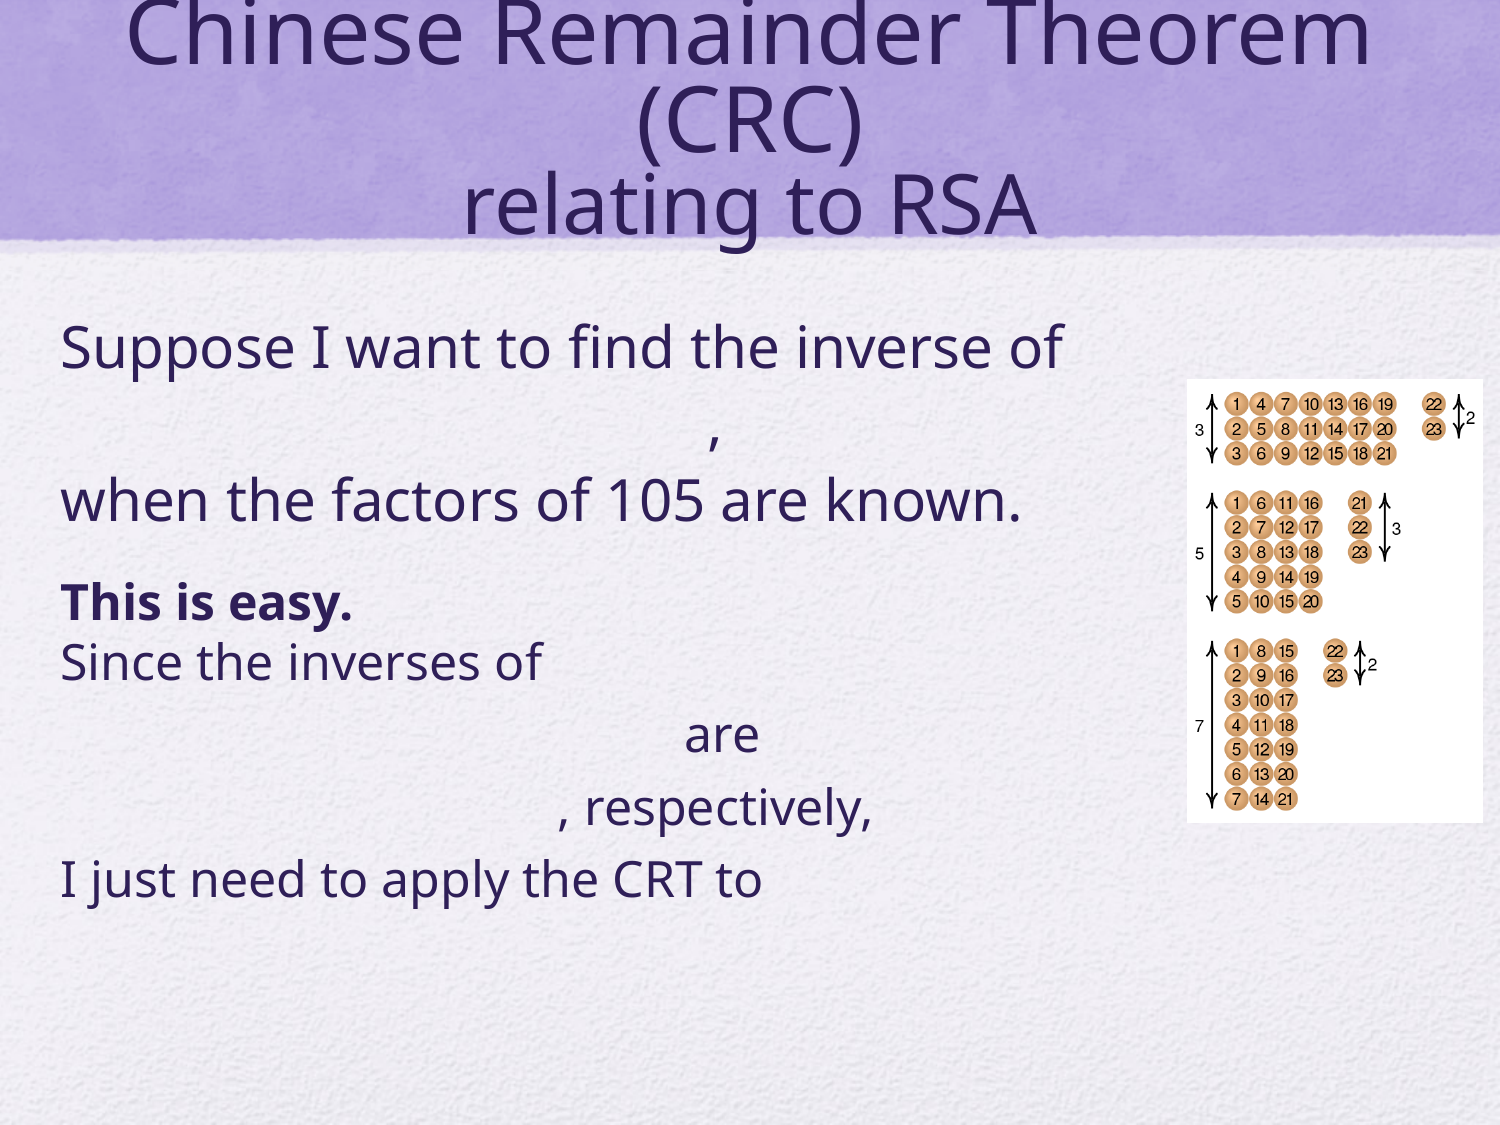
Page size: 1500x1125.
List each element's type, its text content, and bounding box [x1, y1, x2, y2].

picture [0, 239, 1500, 1125]
title Chinese Remainder Theorem (CRC) relating to RSA [0, 6, 1500, 239]
